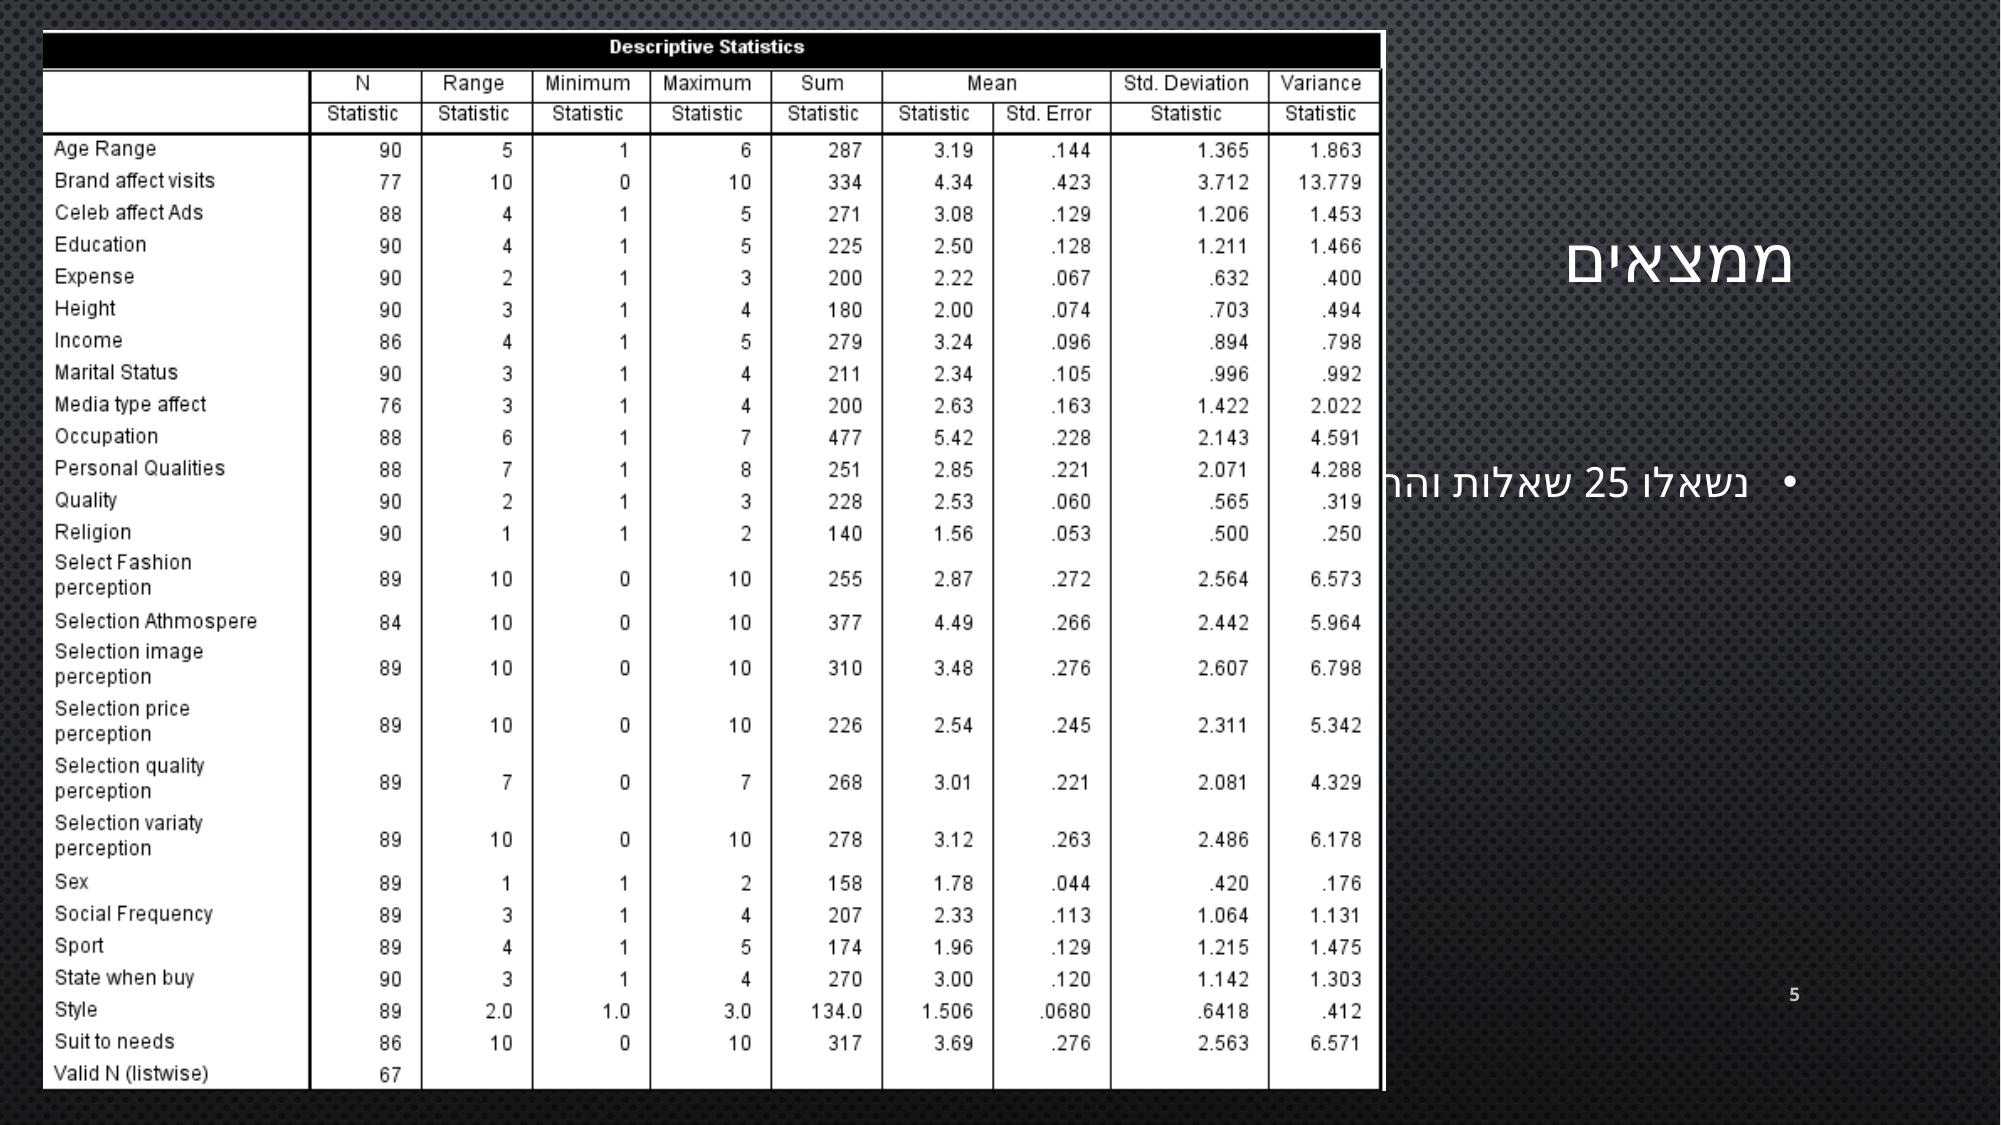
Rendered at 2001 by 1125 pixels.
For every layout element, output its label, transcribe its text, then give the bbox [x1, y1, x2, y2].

picture [43, 30, 1386, 1091]
slide_number 5 [1724, 965, 1816, 1025]
list נשאלו 25 שאלות והתקבלו התשובות הבאות: [1386, 437, 1813, 950]
title ממצאים [1386, 99, 1813, 413]
